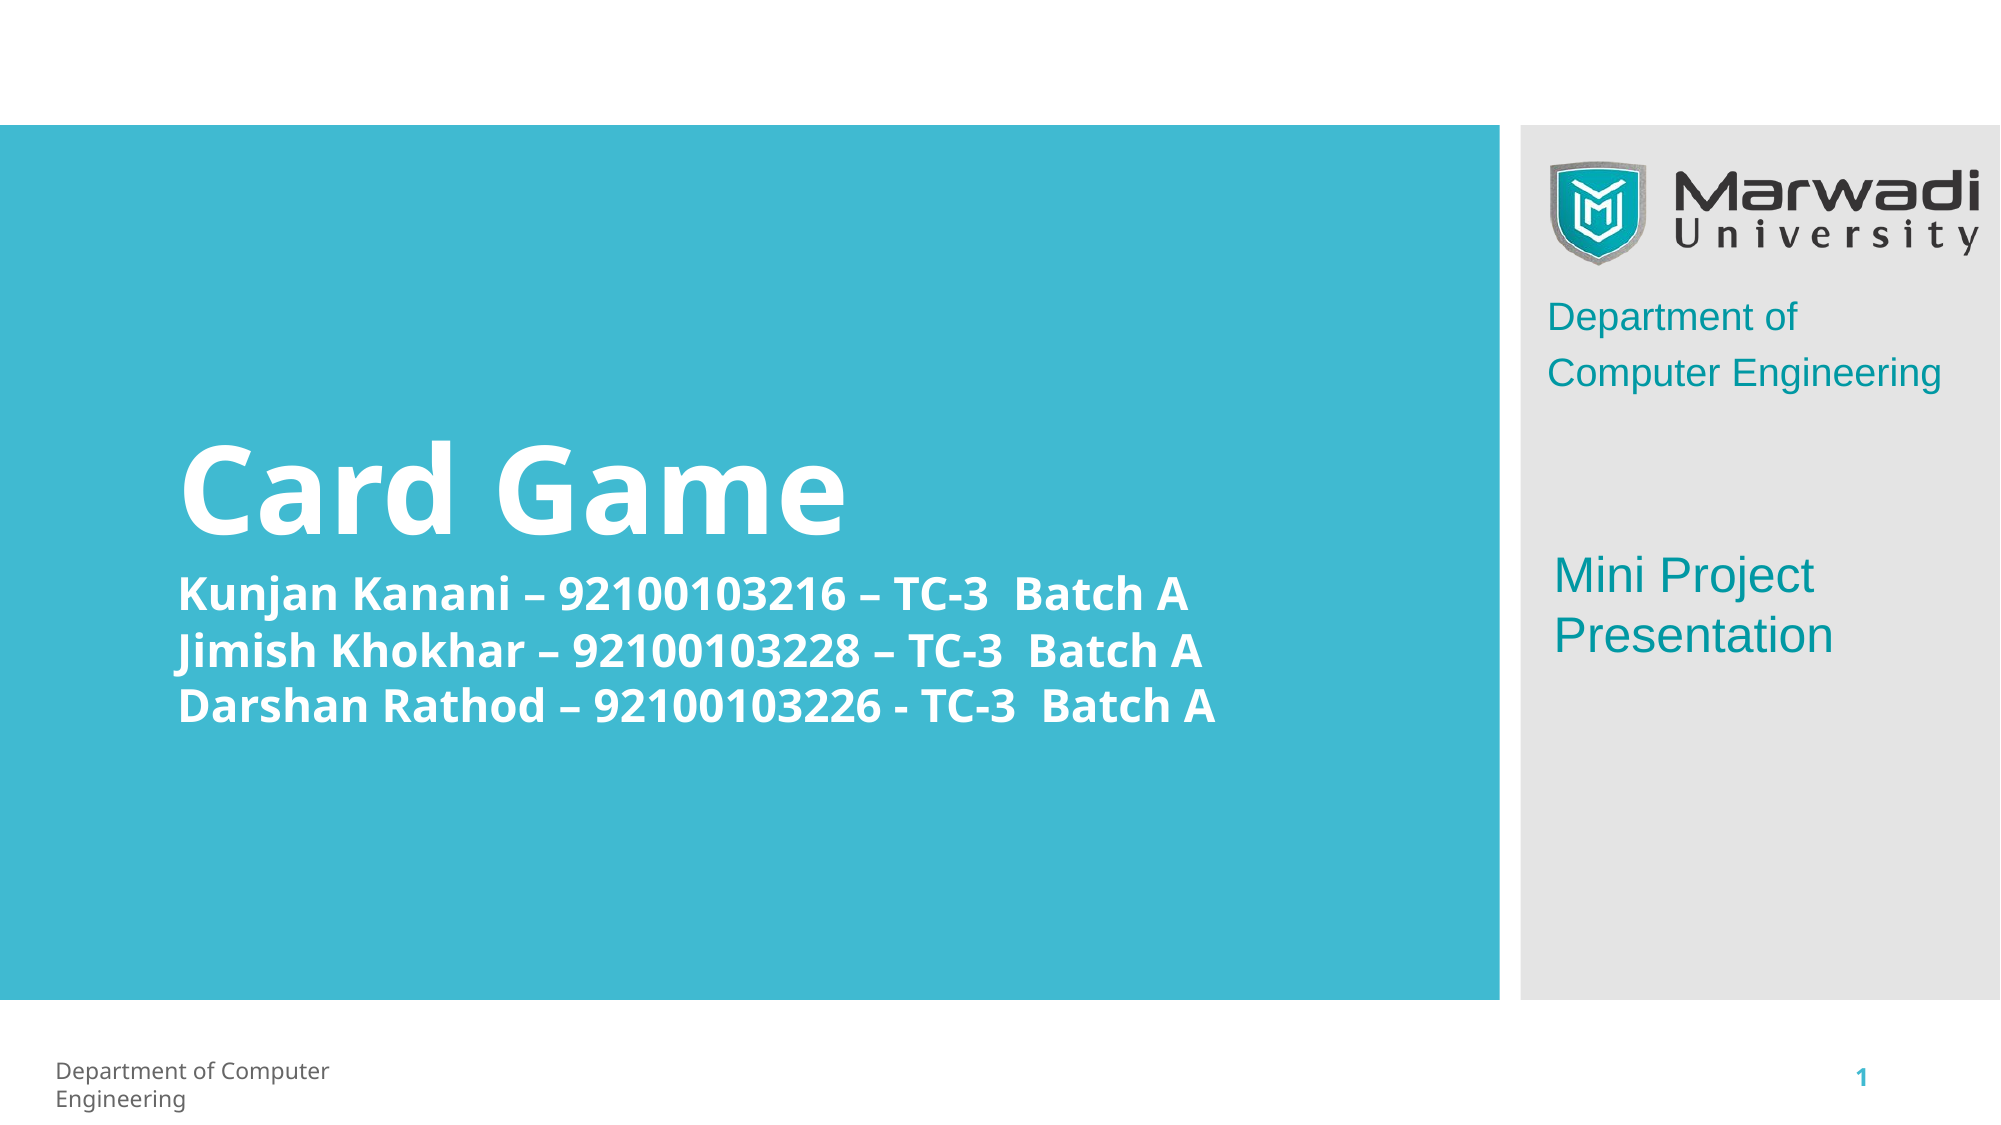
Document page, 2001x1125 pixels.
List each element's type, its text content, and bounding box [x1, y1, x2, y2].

text_box [0, 125, 1500, 1000]
text_box Kunjan Kanani – 92100103216 – TC-3 Batch A Jimish Khokhar – 92100103228 – TC-3 Batch A Darshan Rathod – 92100103226 - TC-3 Batch A [174, 562, 1283, 732]
slide_number 1 [1848, 1061, 1888, 1125]
text_box Card Game [174, 381, 1012, 560]
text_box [1520, 124, 2000, 1001]
footer Department of Computer Engineering [53, 1056, 428, 1125]
